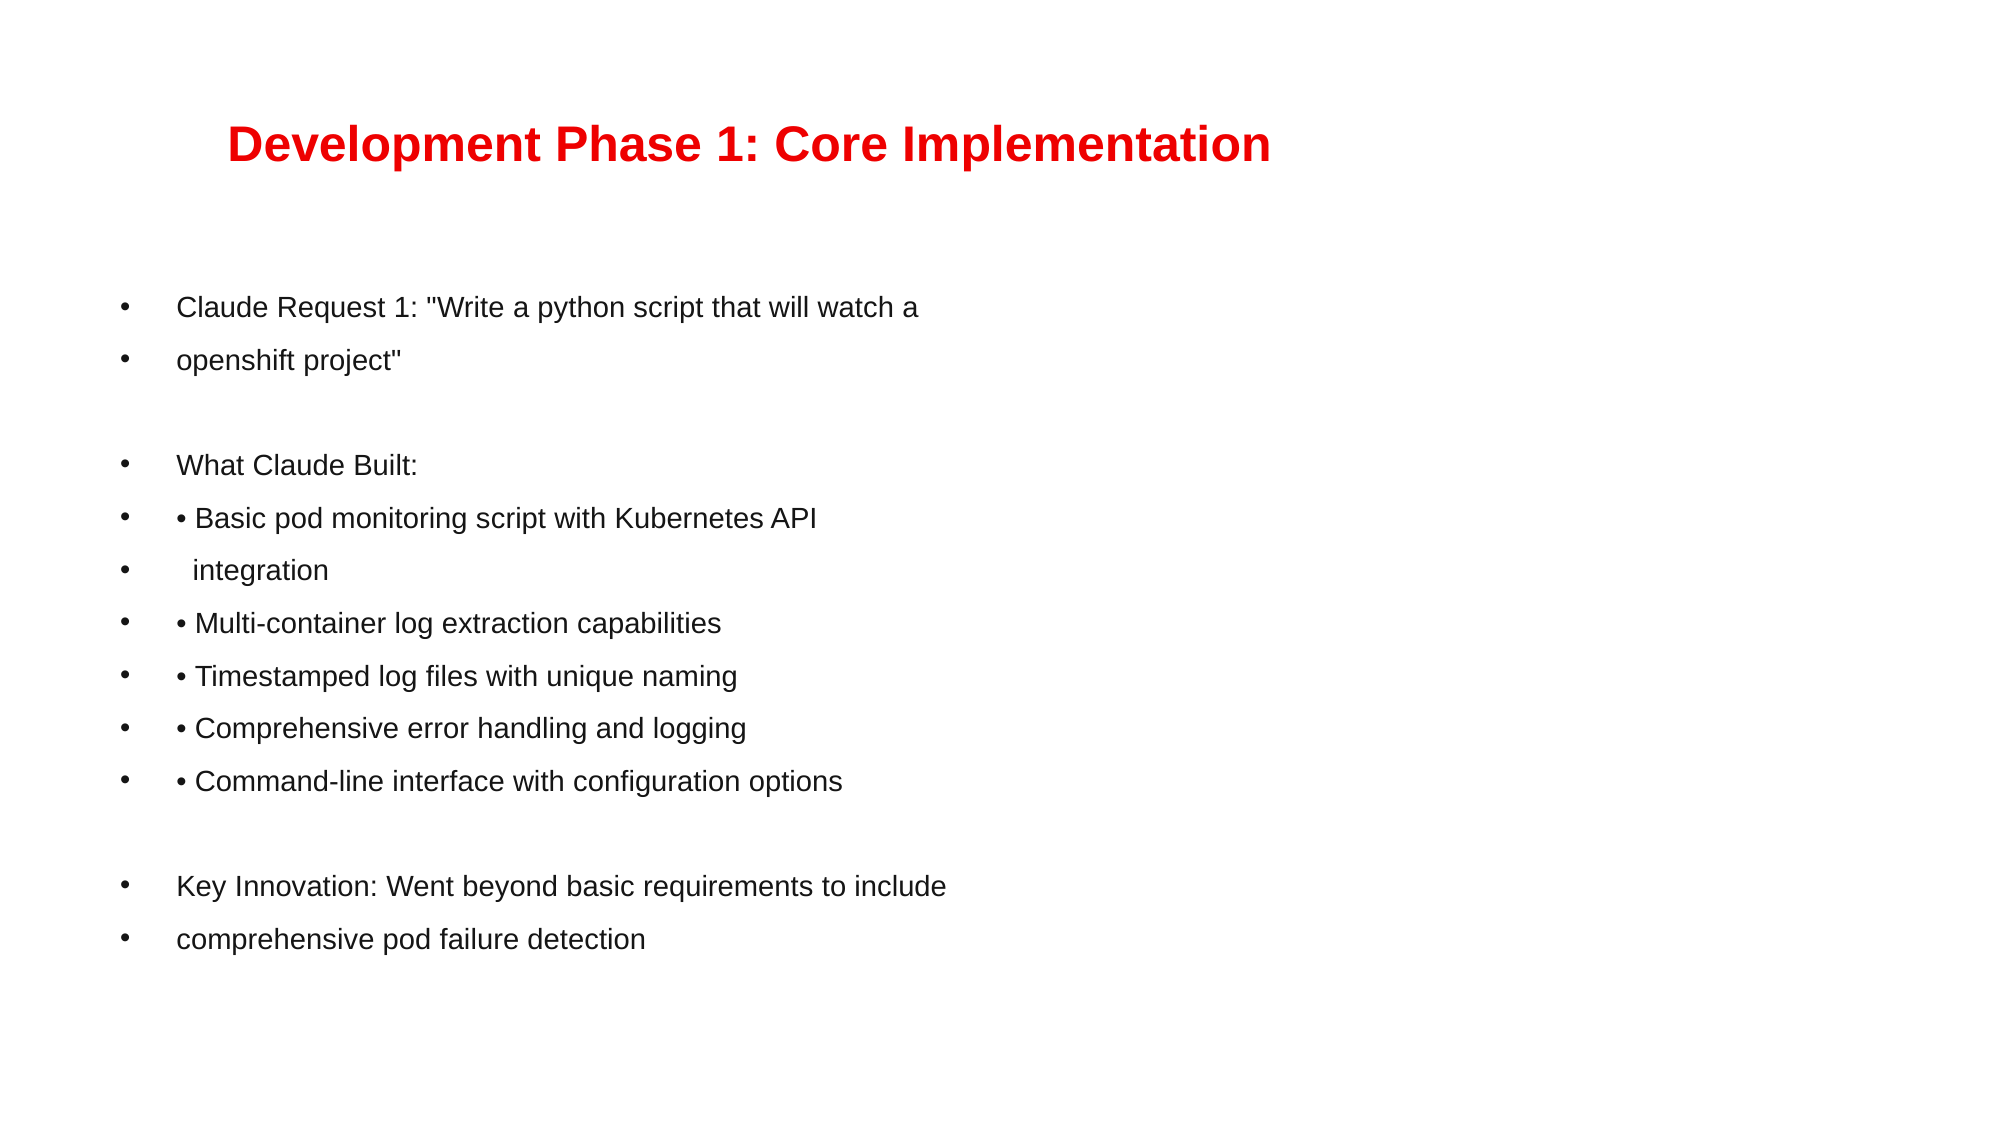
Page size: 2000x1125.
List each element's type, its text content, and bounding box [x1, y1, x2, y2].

title Development Phase 1: Core Implementation [75, 45, 1425, 233]
list Claude Request 1: "Write a python script that will watch a openshift project" What Claude Built: • Basic pod monitoring script with Kubernetes API integration • Multi-container log extraction capabilities • Timestamped log files with unique naming • Comprehensive error handling and logging • Command-line interface with configuration options Key Innovation: Went beyond basic requirements to include comprehensive pod failure detection [75, 262, 1425, 1005]
